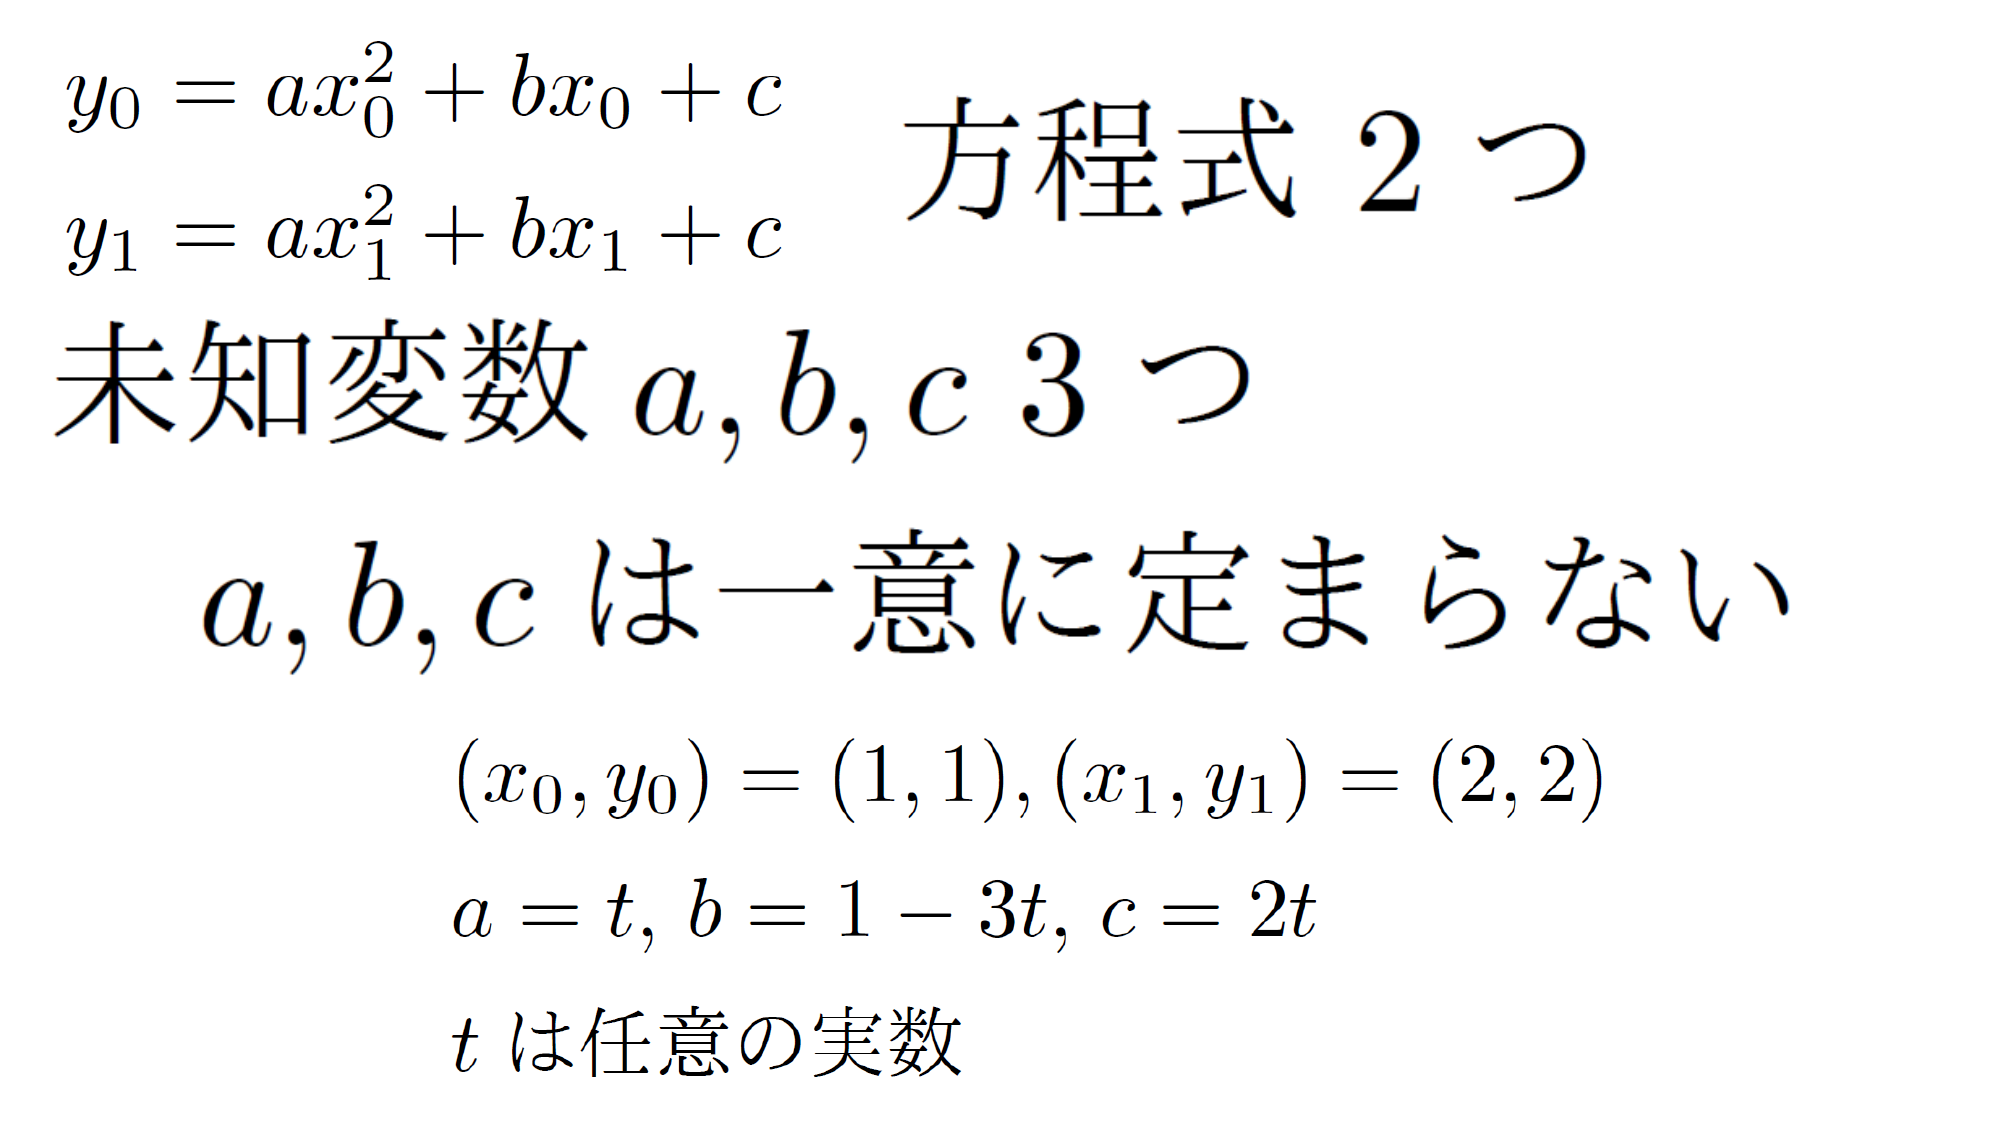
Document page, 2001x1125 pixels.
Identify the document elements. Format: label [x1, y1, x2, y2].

picture [164, 500, 1836, 687]
picture [36, 34, 1269, 471]
picture [428, 716, 1608, 1089]
picture [863, 81, 1639, 245]
